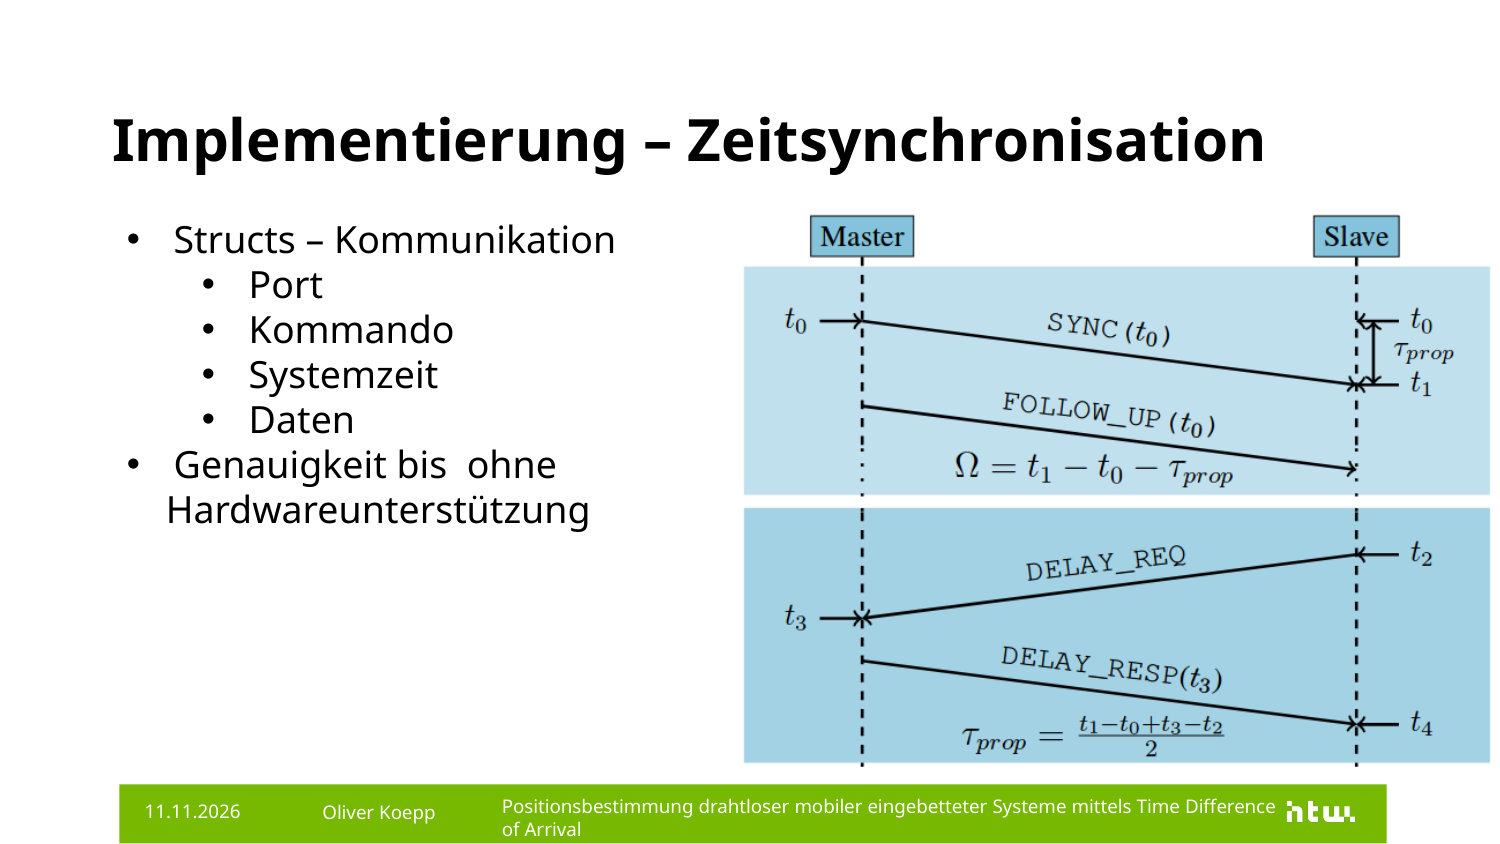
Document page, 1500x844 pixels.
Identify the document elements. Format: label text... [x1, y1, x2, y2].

footer Oliver Koepp [322, 789, 701, 835]
list Positionsbestimmung drahtloser mobiler eingebetteter Systeme mittels Time Difference of Arrival [701, 795, 1282, 831]
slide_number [144, 790, 325, 836]
title Implementierung – Zeitsynchronisation [112, 102, 1419, 283]
picture [735, 208, 1496, 768]
picture [1285, 799, 1362, 830]
